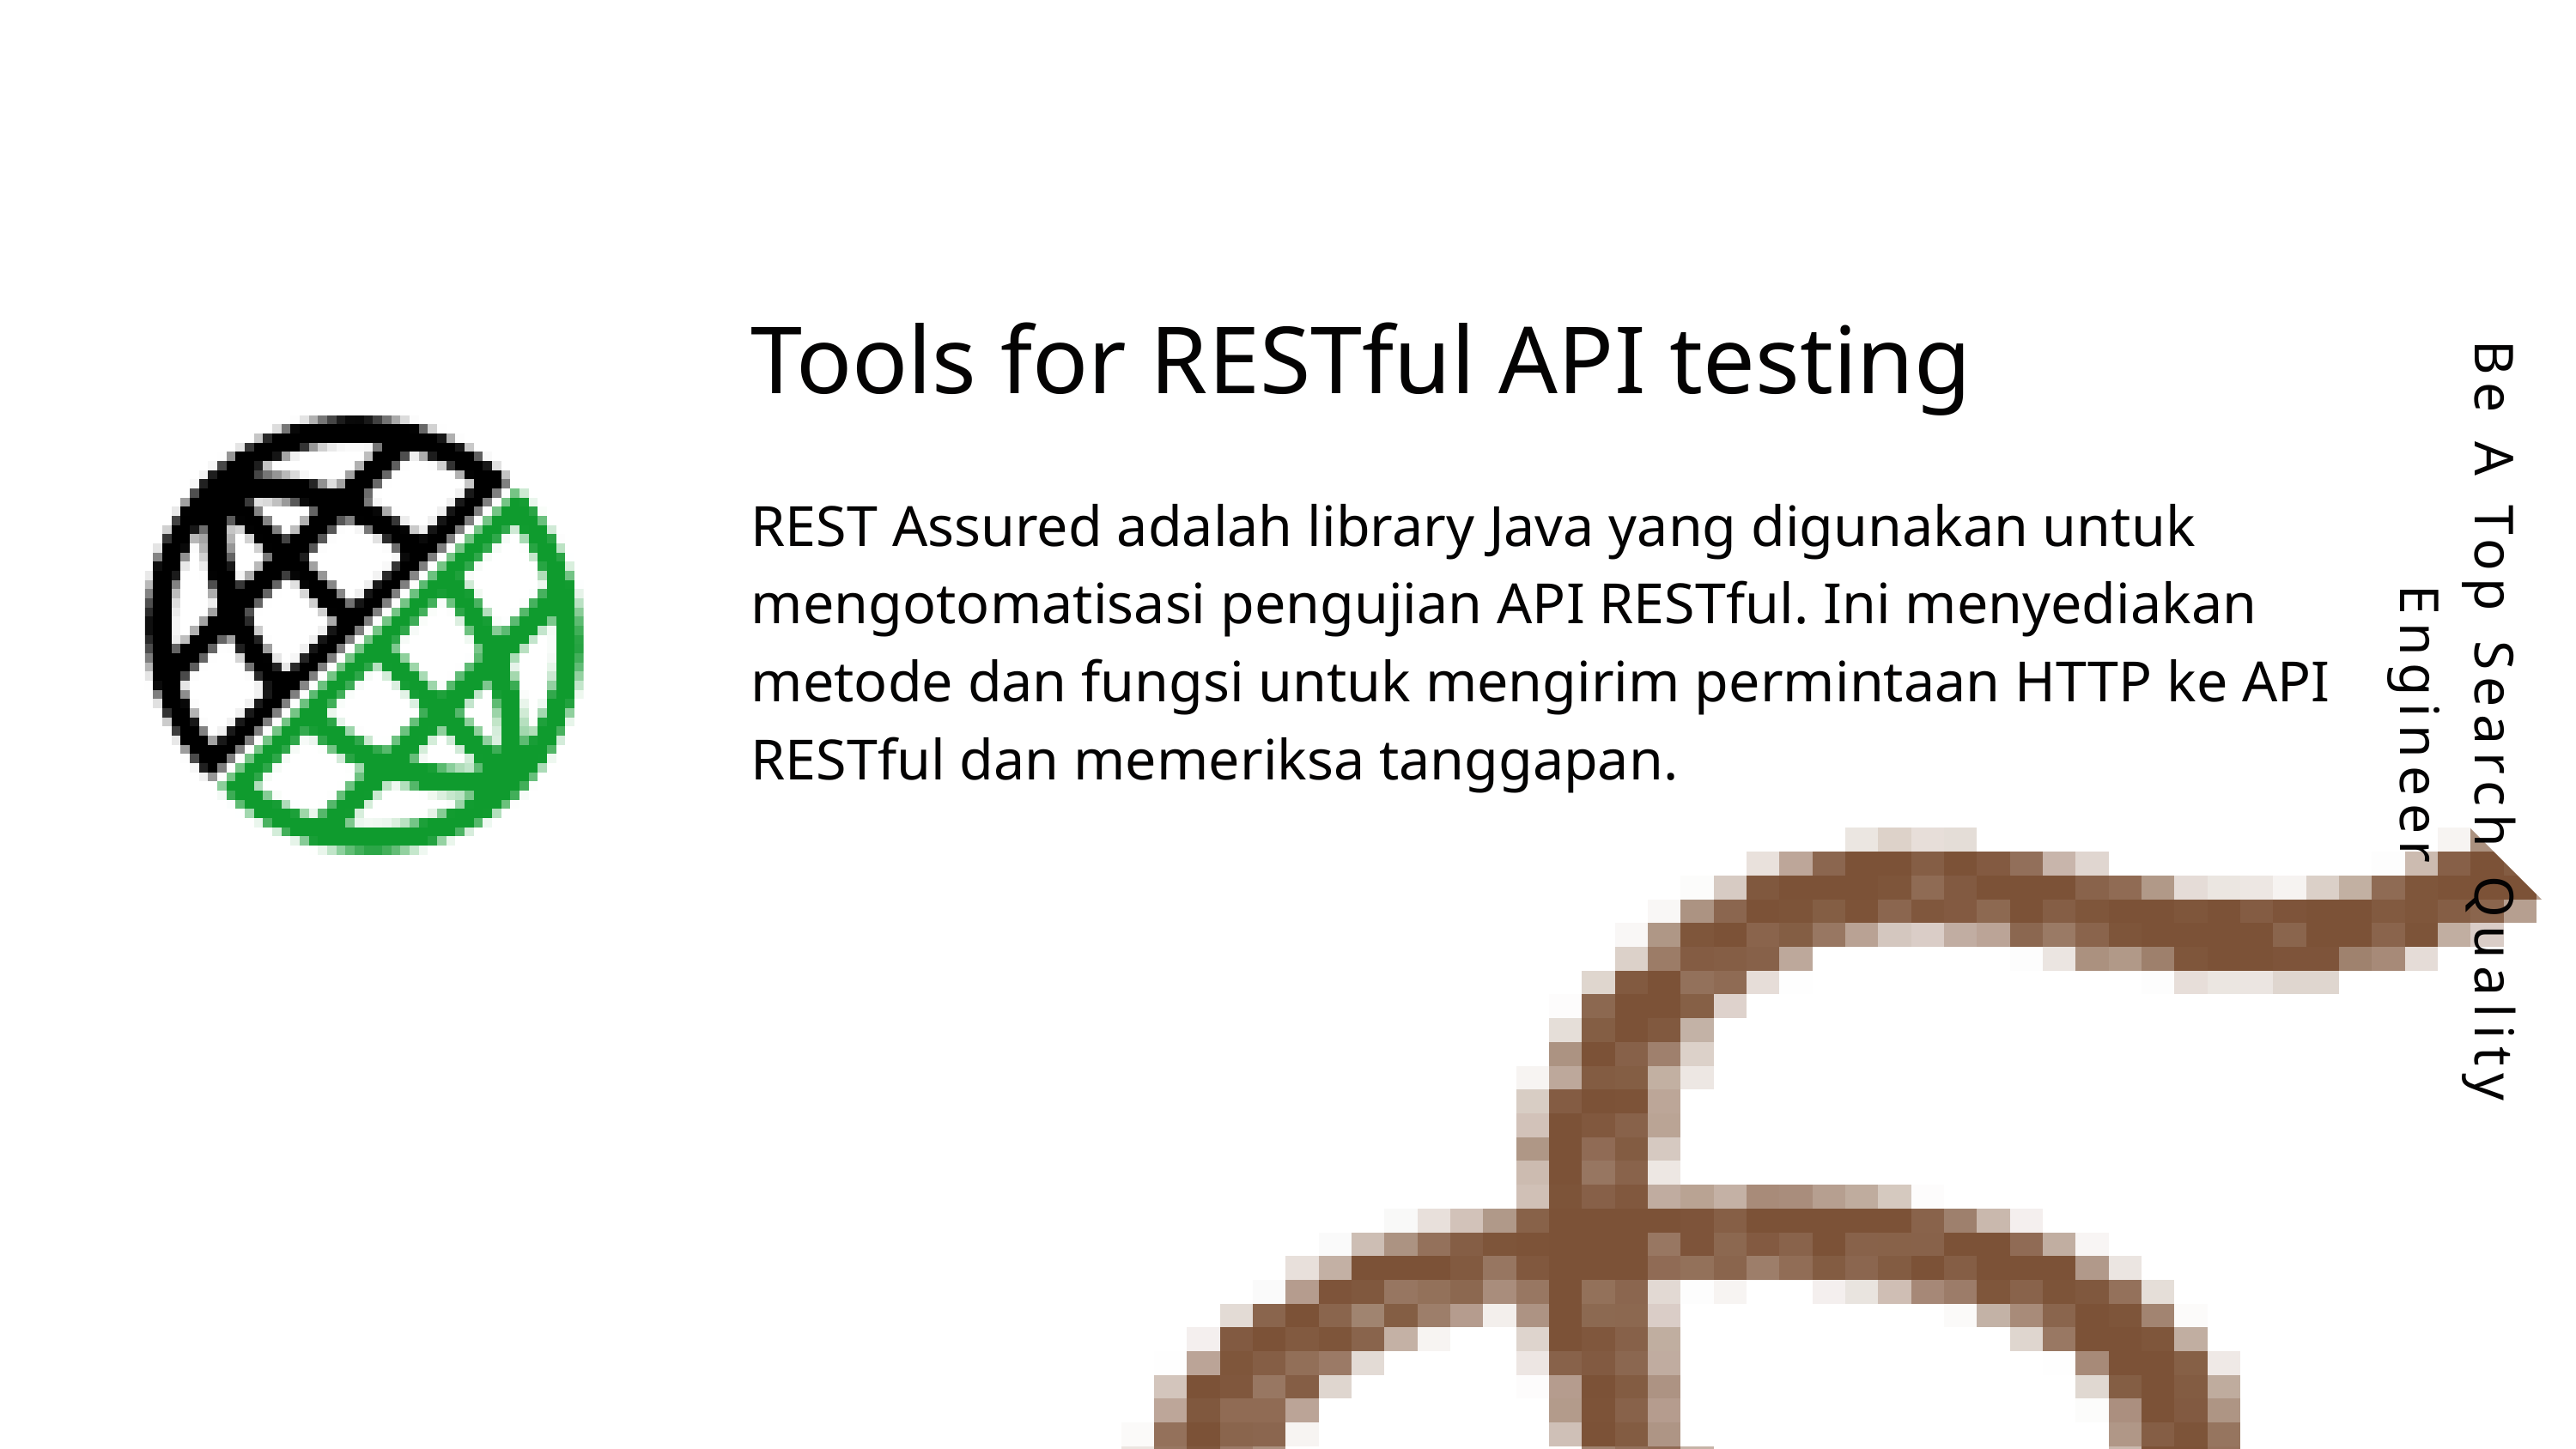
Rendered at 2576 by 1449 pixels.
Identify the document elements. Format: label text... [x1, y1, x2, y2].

text_box REST Assured adalah library Java yang digunakan untuk mengotomatisasi pengujian API RESTful. Ini menyediakan metode dan fungsi untuk mengirim permintaan HTTP ke API RESTful dan memeriksa tanggapan. [750, 479, 1820, 869]
text_box REST Assured adalah library Java yang digunakan untuk mengotomatisasi pengujian API RESTful. Ini menyediakan metode dan fungsi untuk mengirim permintaan HTTP ke API RESTful dan memeriksa tanggapan. [2123, 479, 2389, 745]
text_box [144, 415, 584, 855]
text_box Be A Top Search Quality Engineer [2389, 197, 2540, 1252]
text_box Tools for RESTful API testing [750, 318, 2389, 413]
text_box [850, 413, 2576, 1449]
